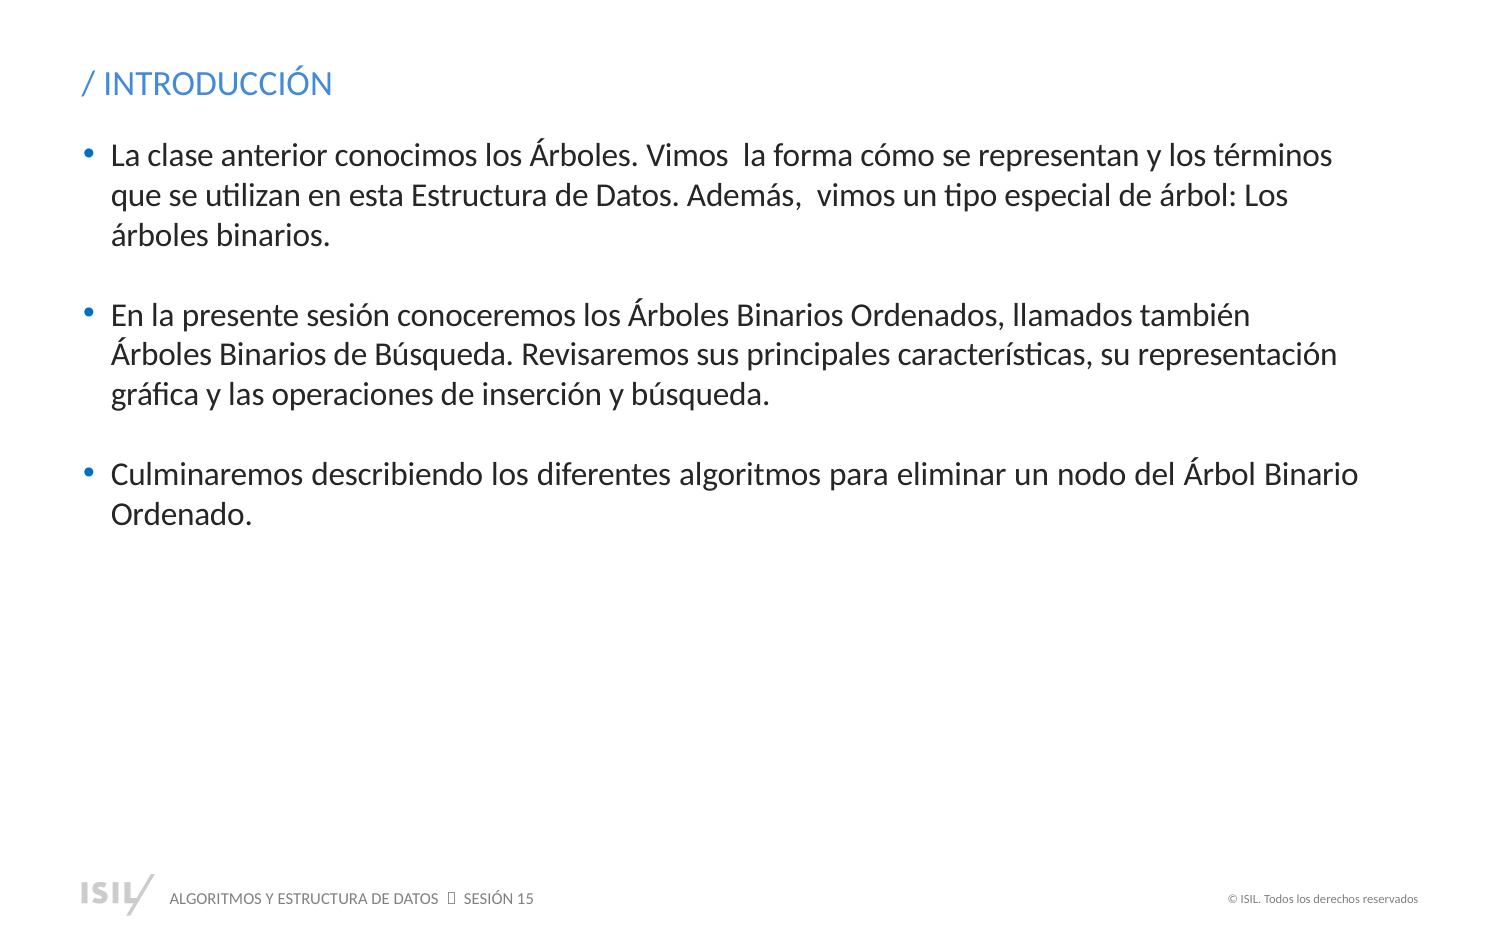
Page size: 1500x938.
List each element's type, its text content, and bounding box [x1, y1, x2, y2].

text_box La clase anterior conocimos los Árboles. Vimos la forma cómo se representan y los términos que se utilizan en esta Estructura de Datos. Además, vimos un tipo especial de árbol: Los árboles binarios. En la presente sesión conoceremos los Árboles Binarios Ordenados, llamados también Árboles Binarios de Búsqueda. Revisaremos sus principales características, su representación gráfica y las operaciones de inserción y búsqueda. Culminaremos describiendo los diferentes algoritmos para eliminar un nodo del Árbol Binario Ordenado. [81, 132, 1360, 533]
text_box / INTRODUCCIÓN [66, 52, 1249, 110]
